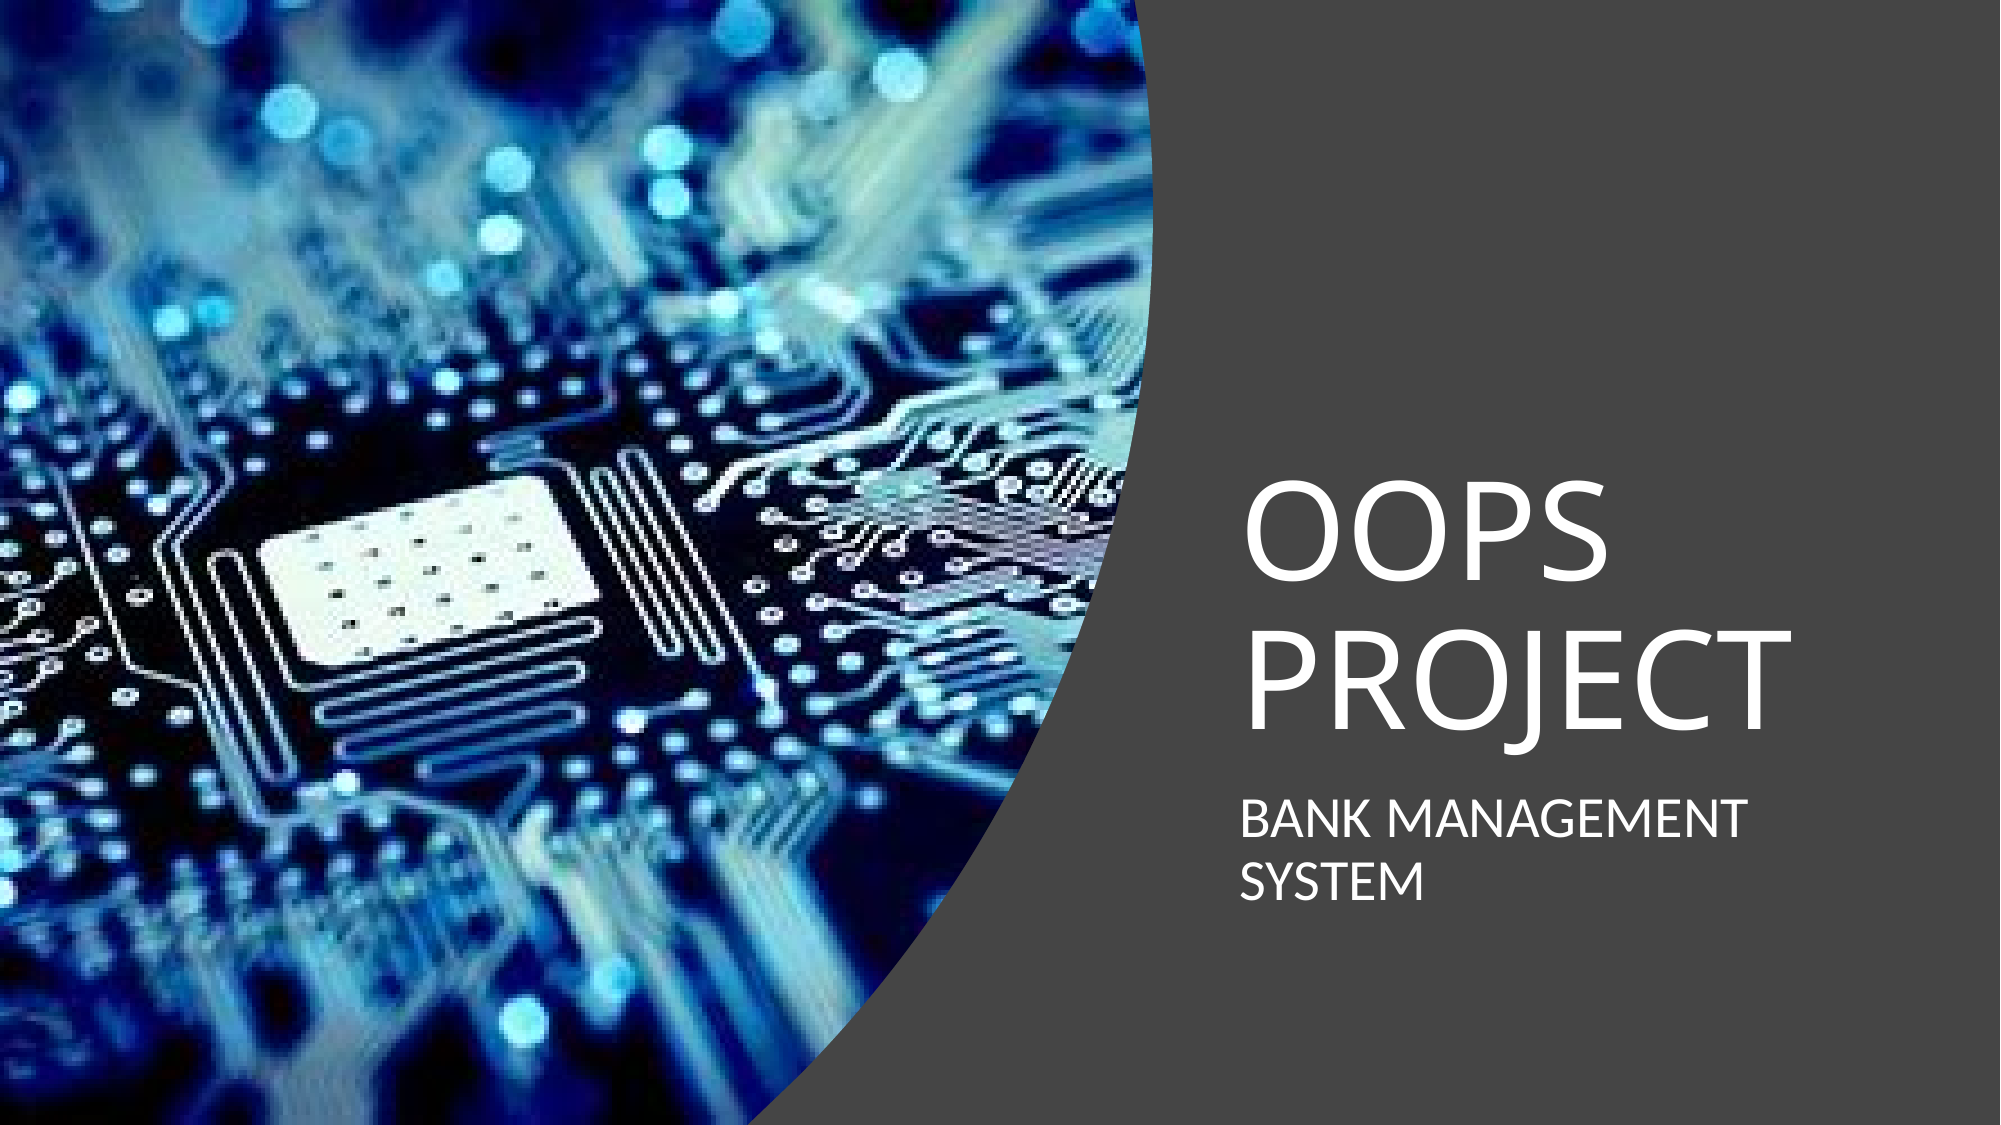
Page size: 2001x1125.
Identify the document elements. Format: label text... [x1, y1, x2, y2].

title OOPS PROJECT [1224, 292, 1895, 767]
subtitle BANK MANAGEMENT SYSTEM [1224, 779, 1895, 968]
picture [0, 0, 1153, 1125]
